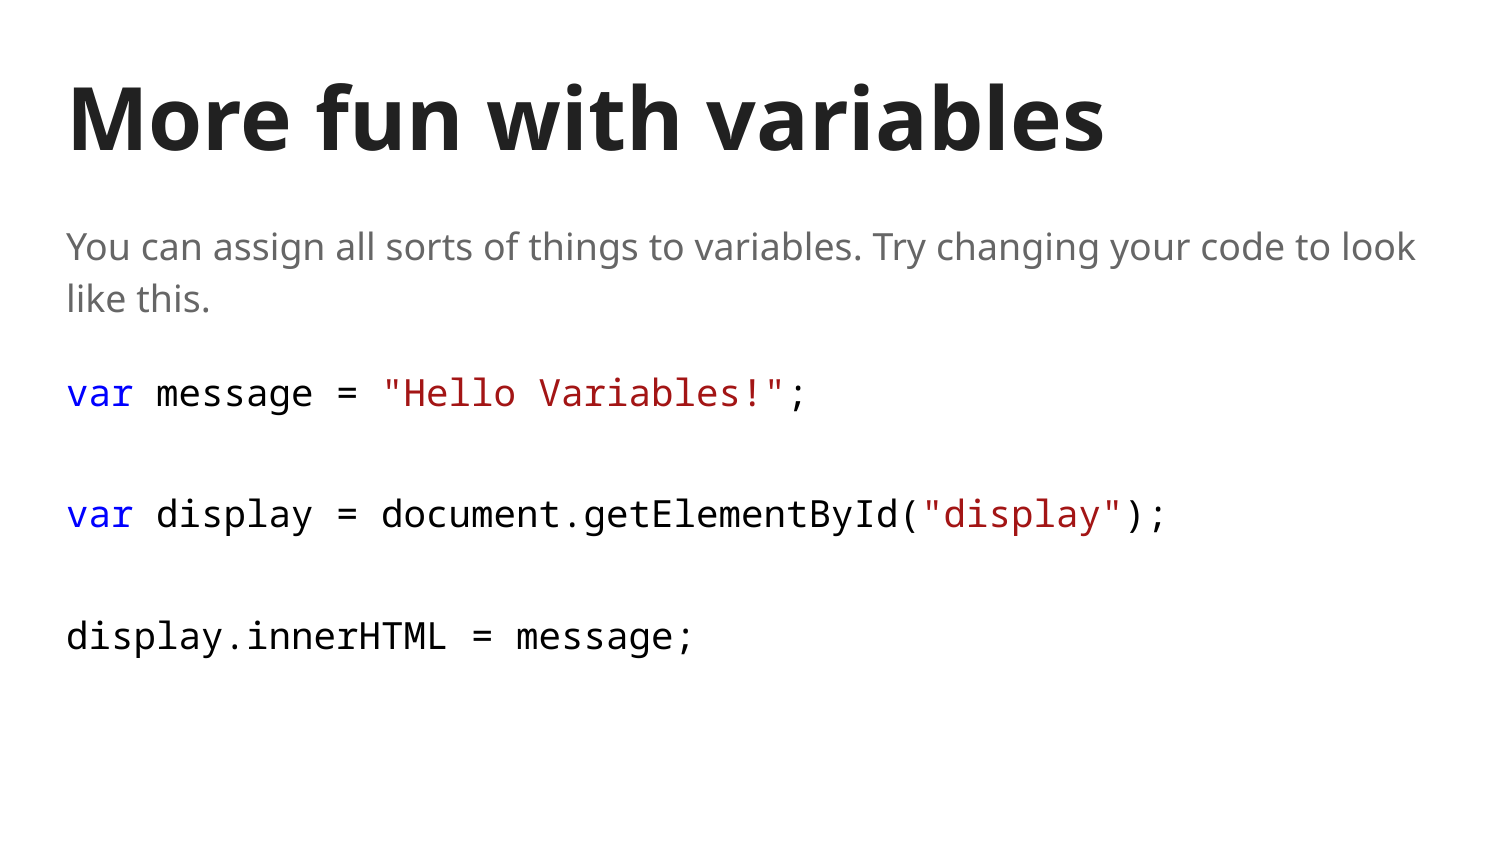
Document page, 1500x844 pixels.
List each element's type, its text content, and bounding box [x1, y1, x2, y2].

list You can assign all sorts of things to variables. Try changing your code to look like this. var message = "Hello Variables!"; var display = document.getElementById("display"); display.innerHTML = message; [51, 201, 1449, 750]
title More fun with variables [51, 48, 1449, 180]
